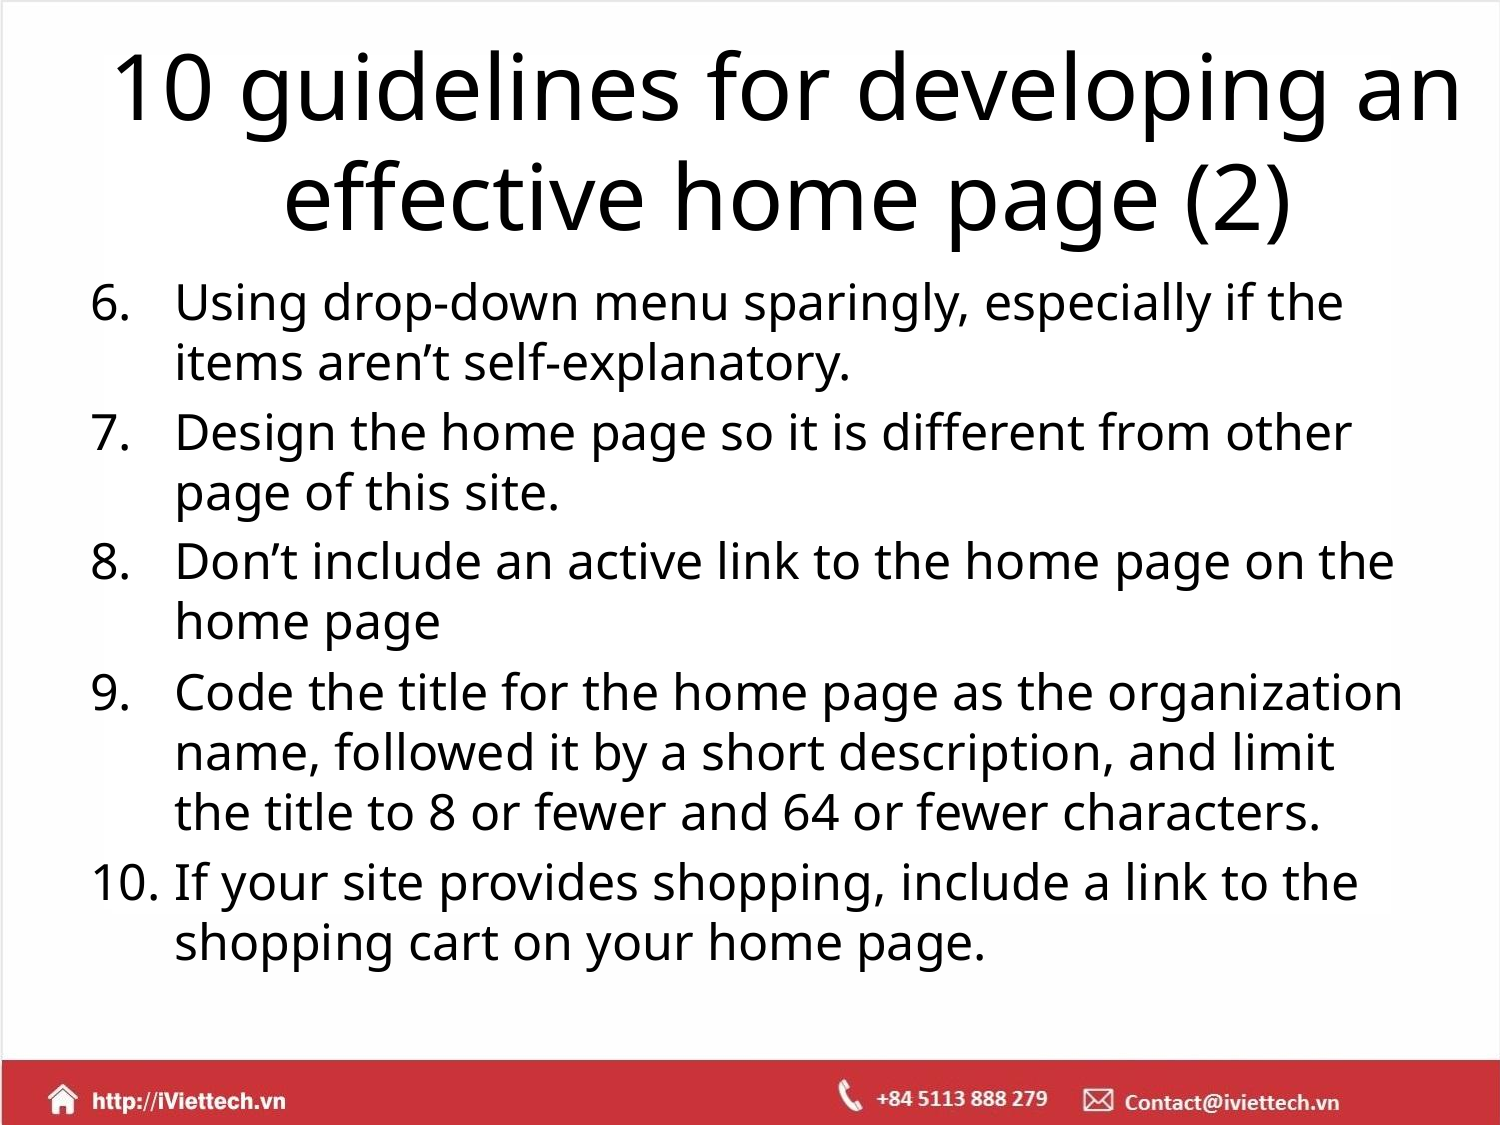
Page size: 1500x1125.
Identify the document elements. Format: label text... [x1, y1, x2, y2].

picture [0, 0, 1500, 1125]
title 10 guidelines for developing an effective home page (2) [75, 45, 1500, 233]
list Using drop-down menu sparingly, especially if the items aren’t self-explanatory. Design the home page so it is different from other page of this site. Don’t include an active link to the home page on the home page Code the title for the home page as the organization name, followed it by a short description, and limit the title to 8 or fewer and 64 or fewer characters. If your site provides shopping, include a link to the shopping cart on your home page. [75, 262, 1425, 1005]
